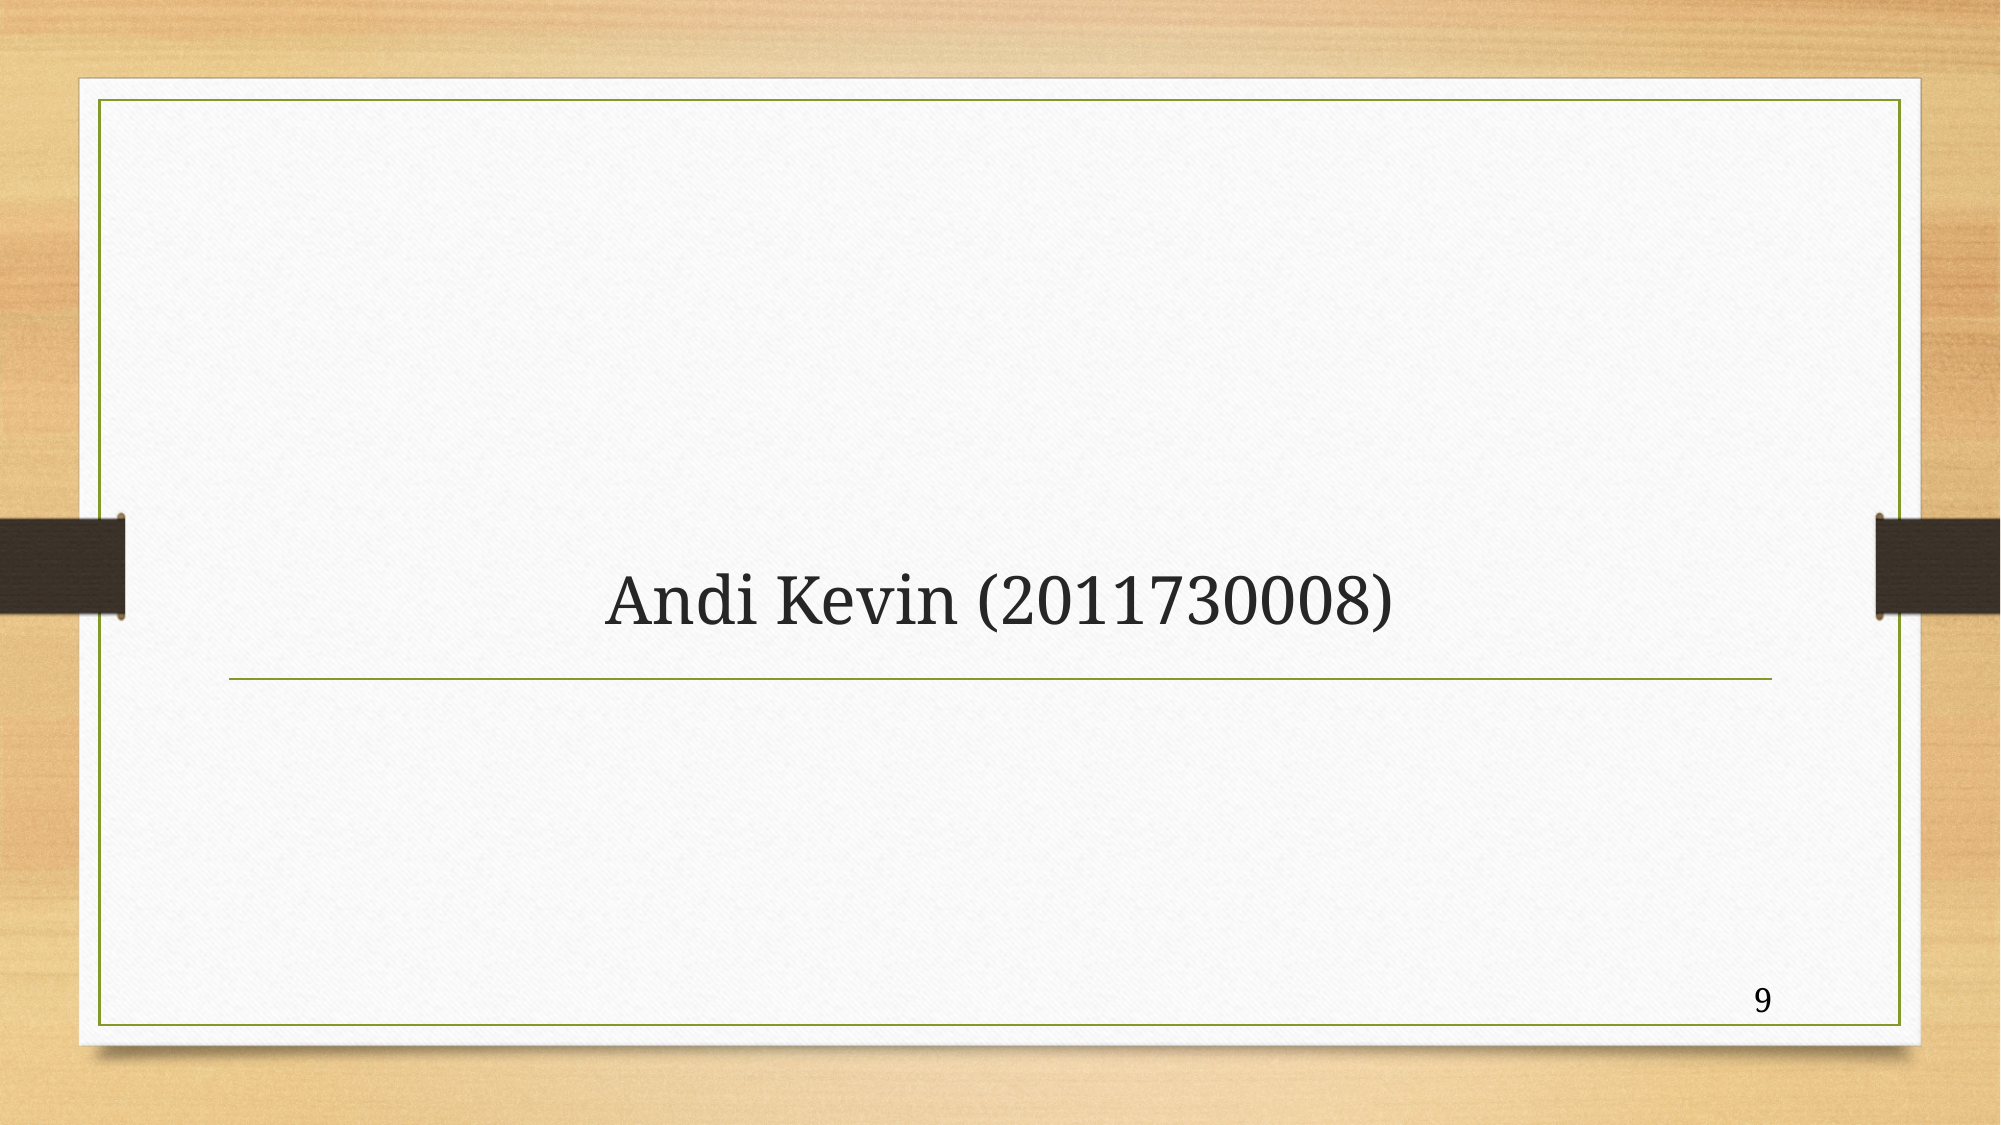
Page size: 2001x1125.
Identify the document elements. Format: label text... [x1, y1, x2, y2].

slide_number 9 [1698, 979, 1788, 1025]
picture [0, 0, 2001, 1125]
title Andi Kevin (2011730008) [213, 161, 1788, 646]
